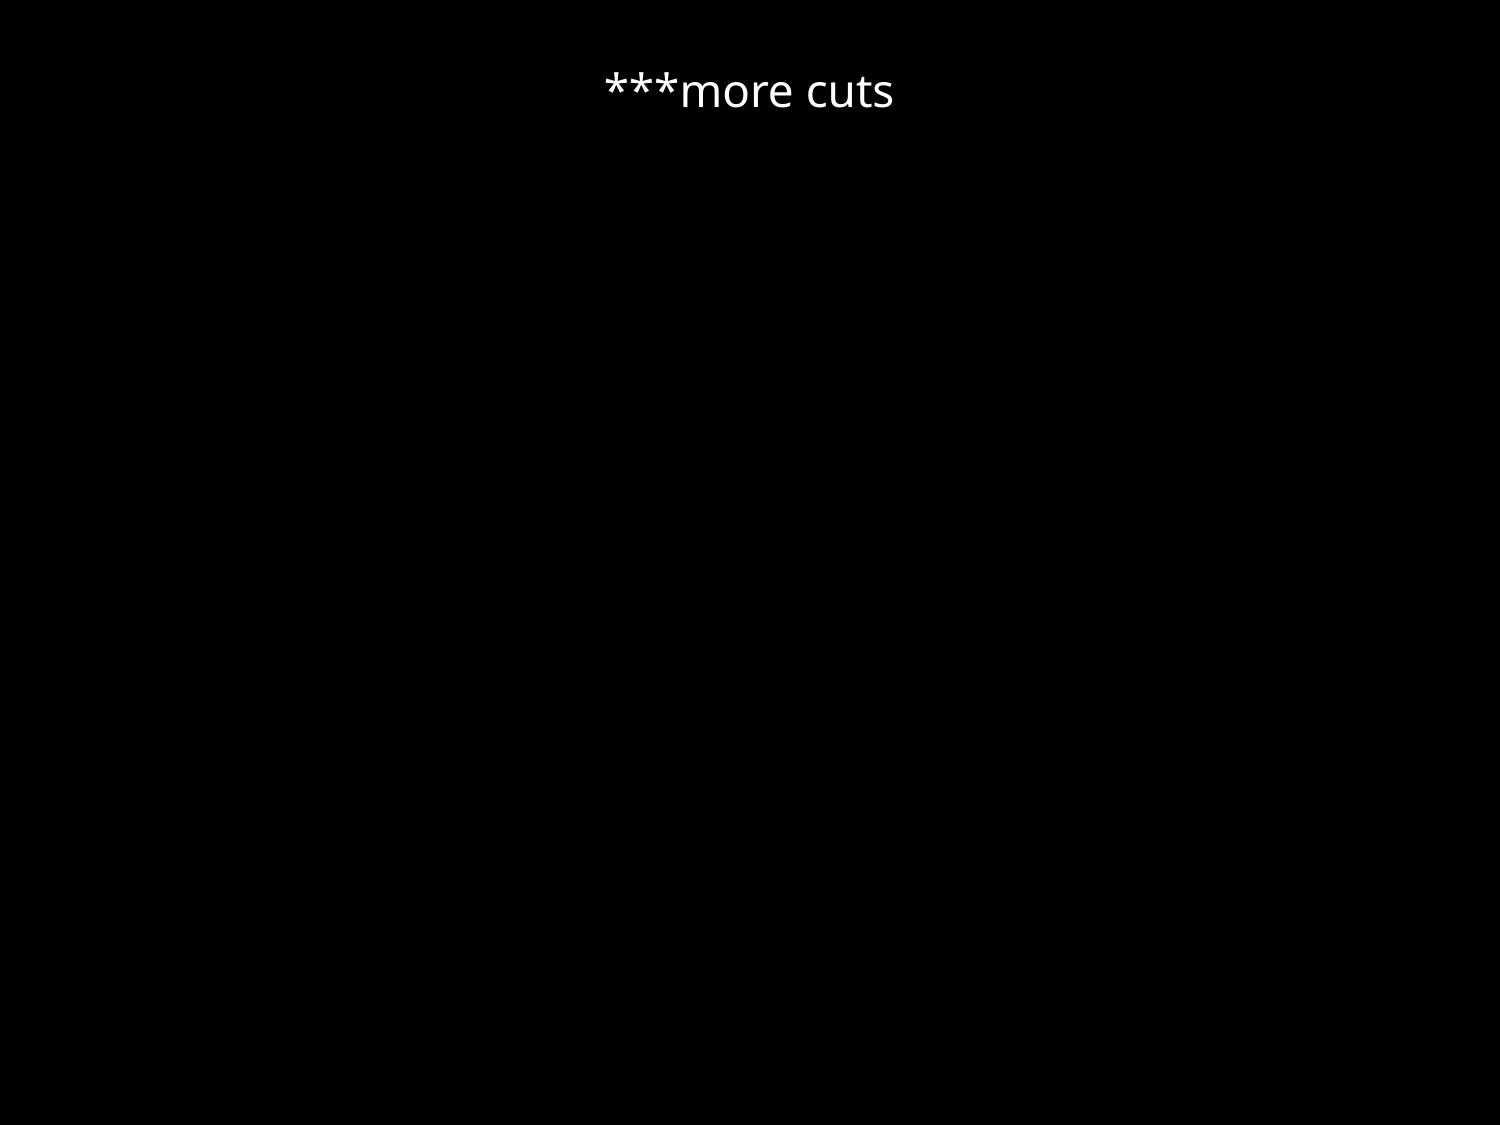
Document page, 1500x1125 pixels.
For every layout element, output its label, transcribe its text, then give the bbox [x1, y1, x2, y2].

text_box ***more cuts [589, 54, 910, 125]
